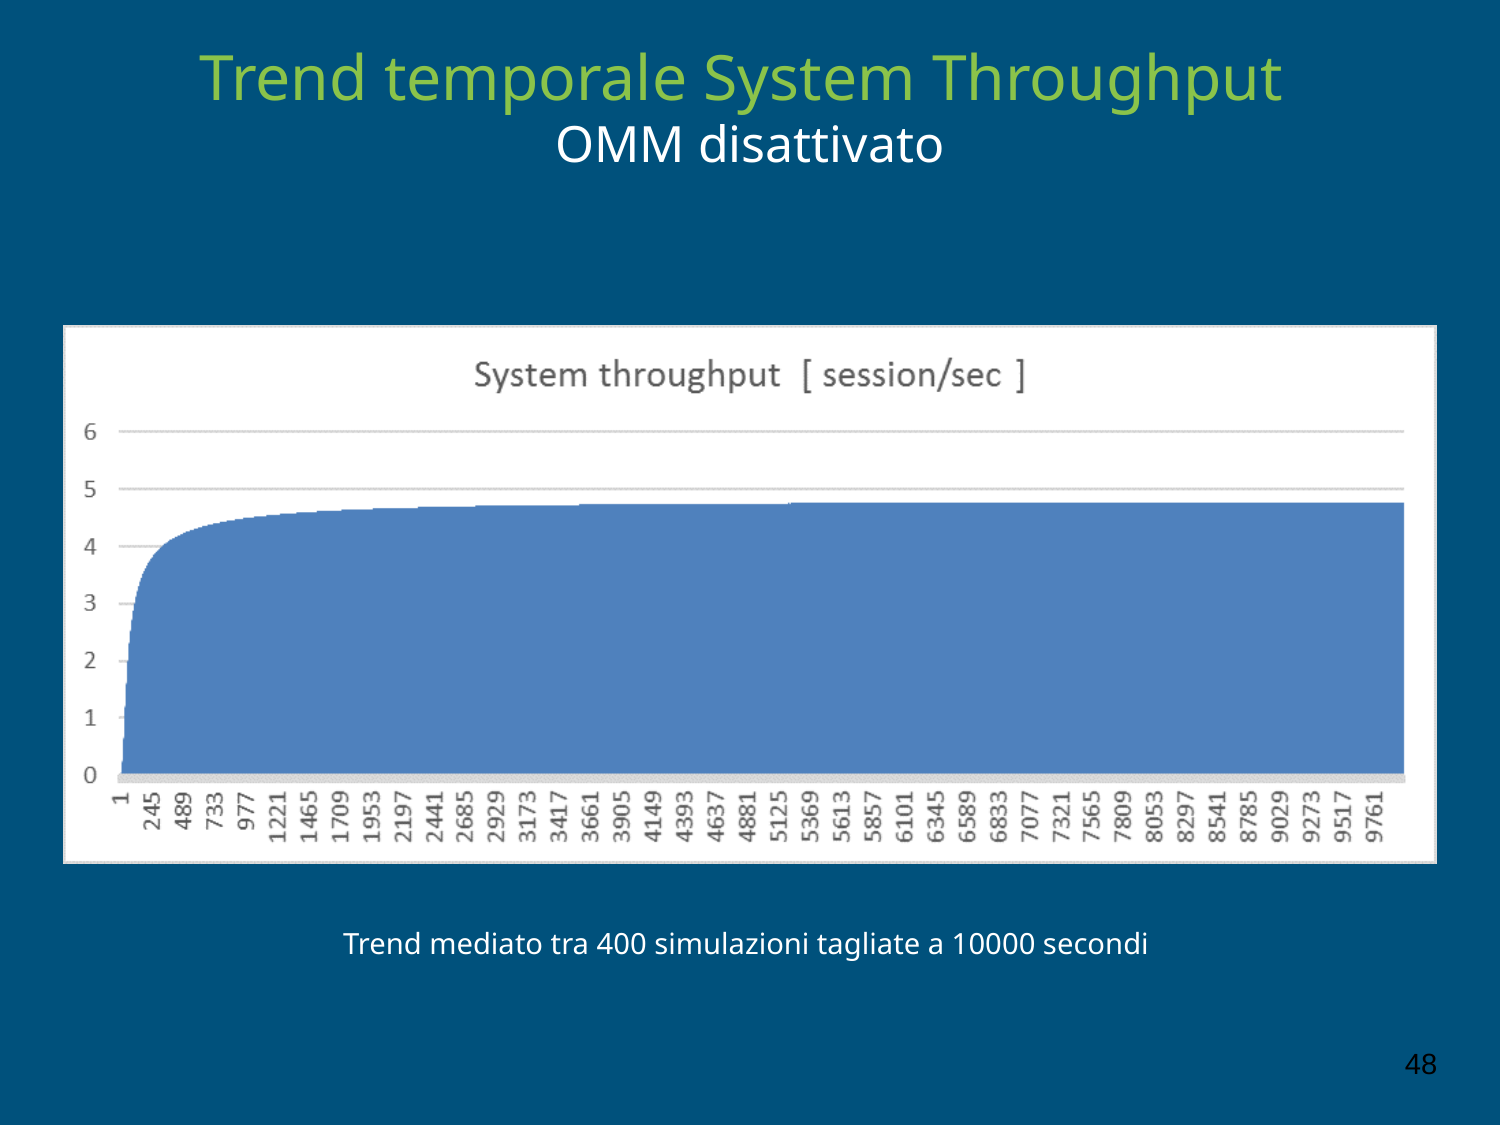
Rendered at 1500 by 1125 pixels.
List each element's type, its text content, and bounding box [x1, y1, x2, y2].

text_box Trend mediato tra 400 simulazioni tagliate a 10000 secondi [328, 910, 1220, 961]
title Trend temporale System Throughput OMM disattivato [63, 30, 1437, 181]
picture [64, 326, 1436, 863]
slide_number ‹#› [1389, 1019, 1480, 1106]
